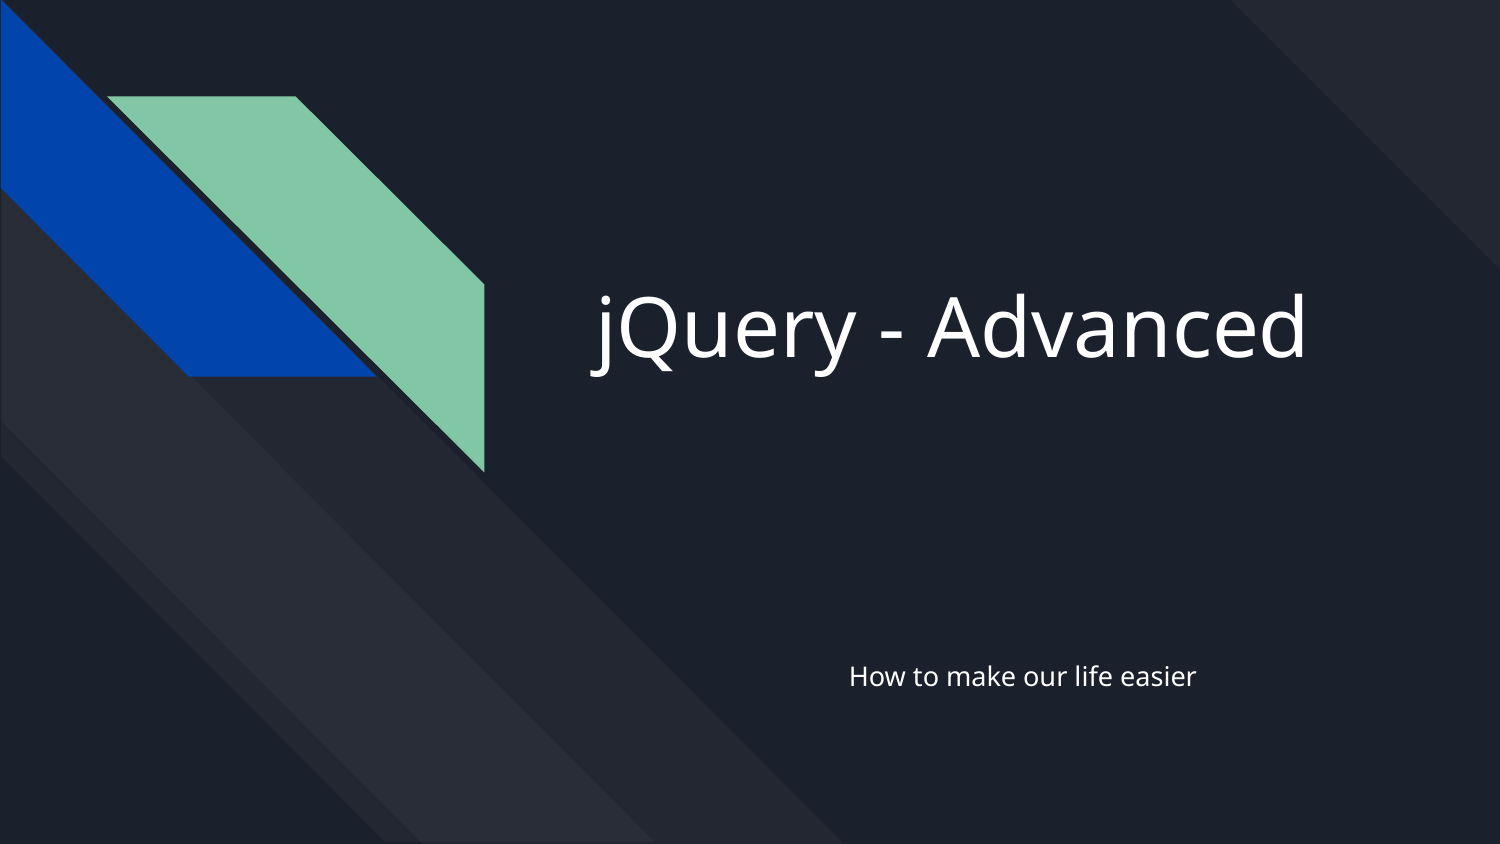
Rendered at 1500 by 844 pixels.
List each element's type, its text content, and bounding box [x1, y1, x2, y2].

title jQuery - Advanced [580, 258, 1404, 518]
subtitle How to make our life easier [833, 643, 1404, 727]
